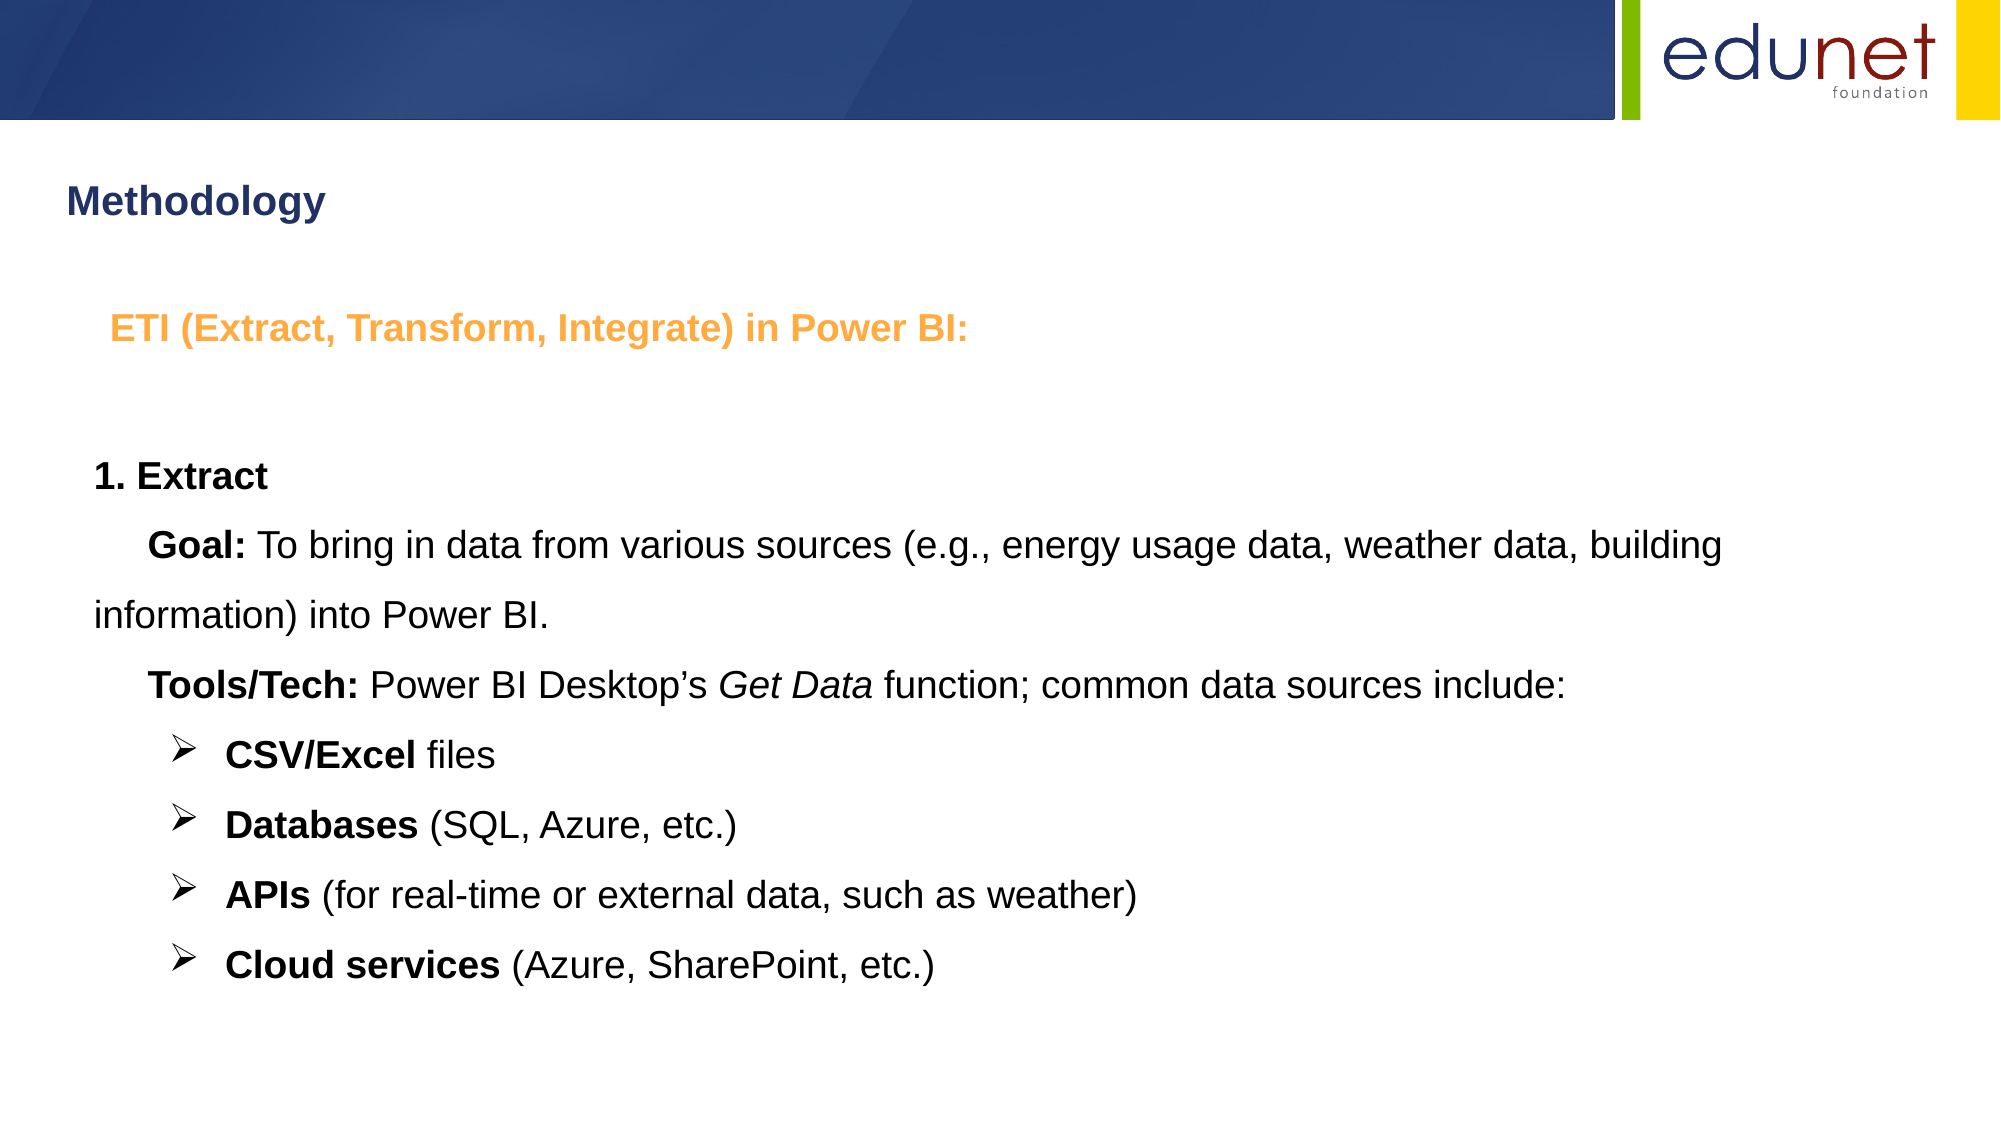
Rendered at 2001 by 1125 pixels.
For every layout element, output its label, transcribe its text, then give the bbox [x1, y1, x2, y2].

text_box ETI (Extract, Transform, Integrate) in Power BI: [95, 294, 1096, 357]
text_box Methodology [51, 166, 1053, 232]
text_box 1. Extract Goal: To bring in data from various sources (e.g., energy usage data, weather data, building information) into Power BI. Tools/Tech: Power BI Desktop’s Get Data function; common data sources include: CSV/Excel files Databases (SQL, Azure, etc.) APIs (for real-time or external data, such as weather) Cloud services (Azure, SharePoint, etc.) [79, 419, 1763, 994]
picture [1652, 12, 1948, 108]
